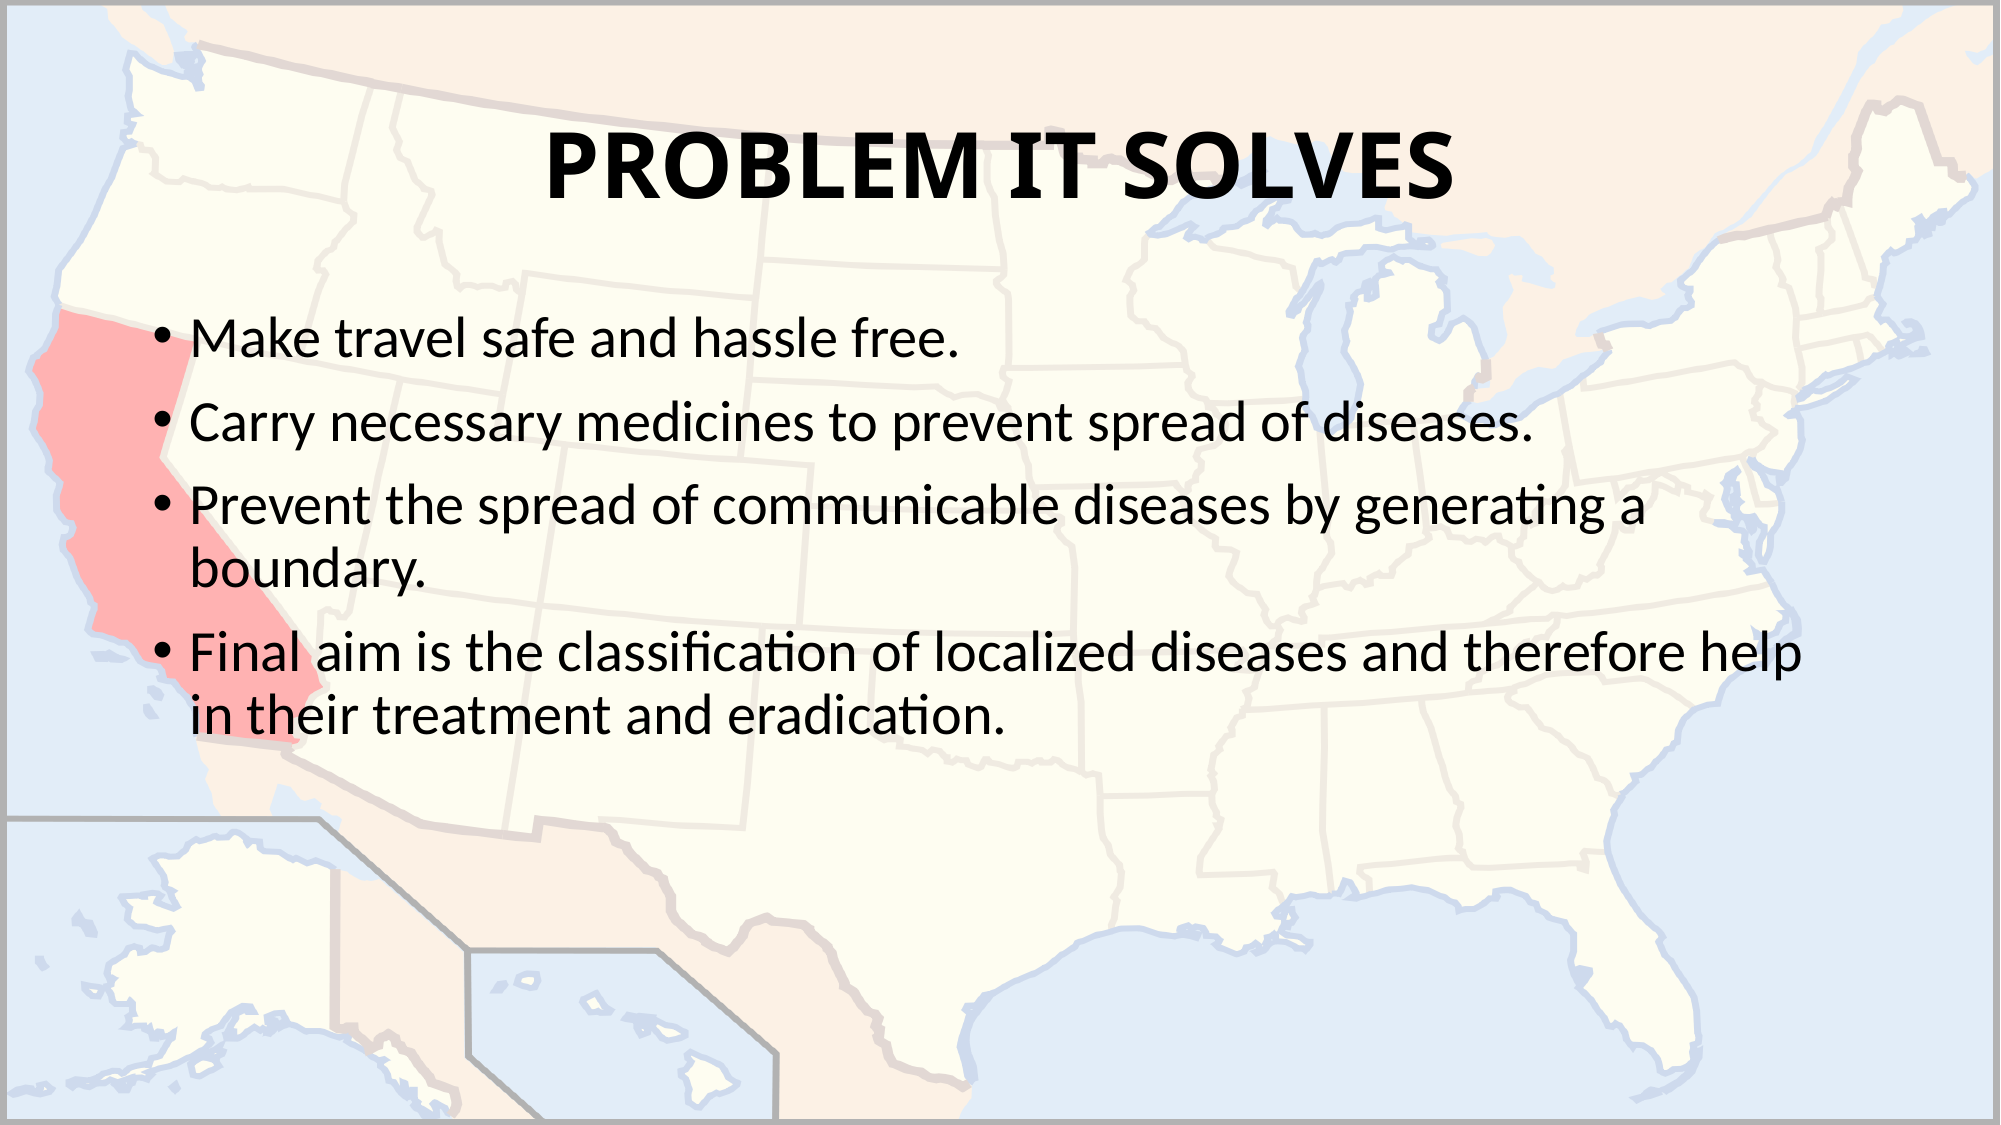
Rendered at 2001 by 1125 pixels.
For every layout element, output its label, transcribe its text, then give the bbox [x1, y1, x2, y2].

title PROBLEM IT SOLVES [137, 59, 1863, 278]
list Make travel safe and hassle free. Carry necessary medicines to prevent spread of diseases. Prevent the spread of communicable diseases by generating a boundary. Final aim is the classification of localized diseases and therefore help in their treatment and eradication. [137, 299, 1863, 1014]
